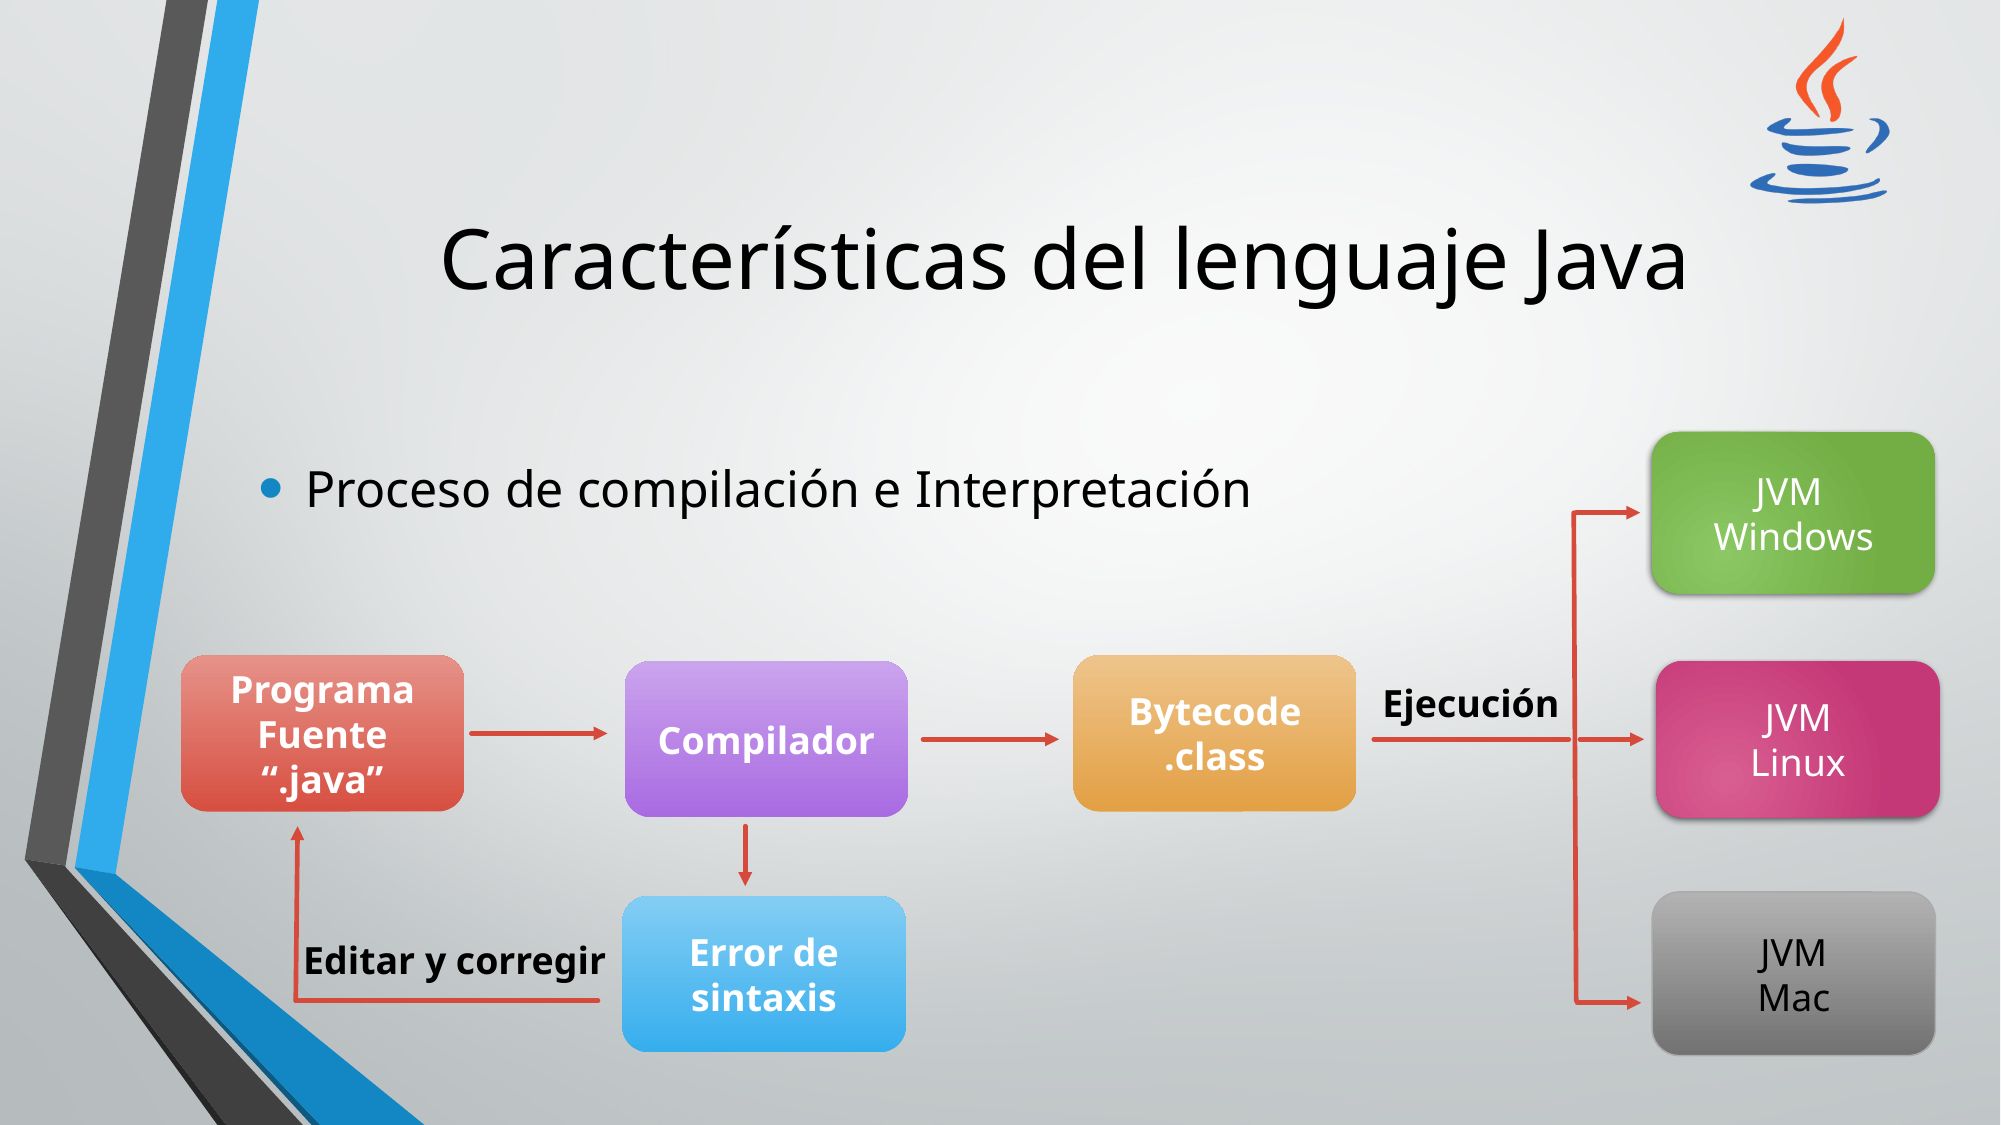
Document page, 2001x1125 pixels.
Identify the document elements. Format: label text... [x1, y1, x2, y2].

text_box Ejecución [1367, 672, 1573, 733]
text_box Bytecode .class [1073, 655, 1357, 812]
title Características del lenguaje Java [243, 112, 1887, 400]
text_box JVM Windows [1652, 431, 1936, 594]
text_box Compilador [624, 661, 909, 818]
text_box Editar y corregir [288, 929, 295, 990]
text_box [1573, 512, 1577, 1001]
list Proceso de compilación e Interpretación [243, 437, 1887, 950]
text_box JVM Linux [1656, 661, 1940, 818]
text_box Error de sintaxis [622, 896, 906, 1053]
picture [1719, 8, 1928, 217]
text_box Editar y corregir [298, 929, 622, 990]
text_box Programa Fuente “.java” [180, 655, 465, 812]
text_box JVM Mac [1651, 891, 1937, 1057]
